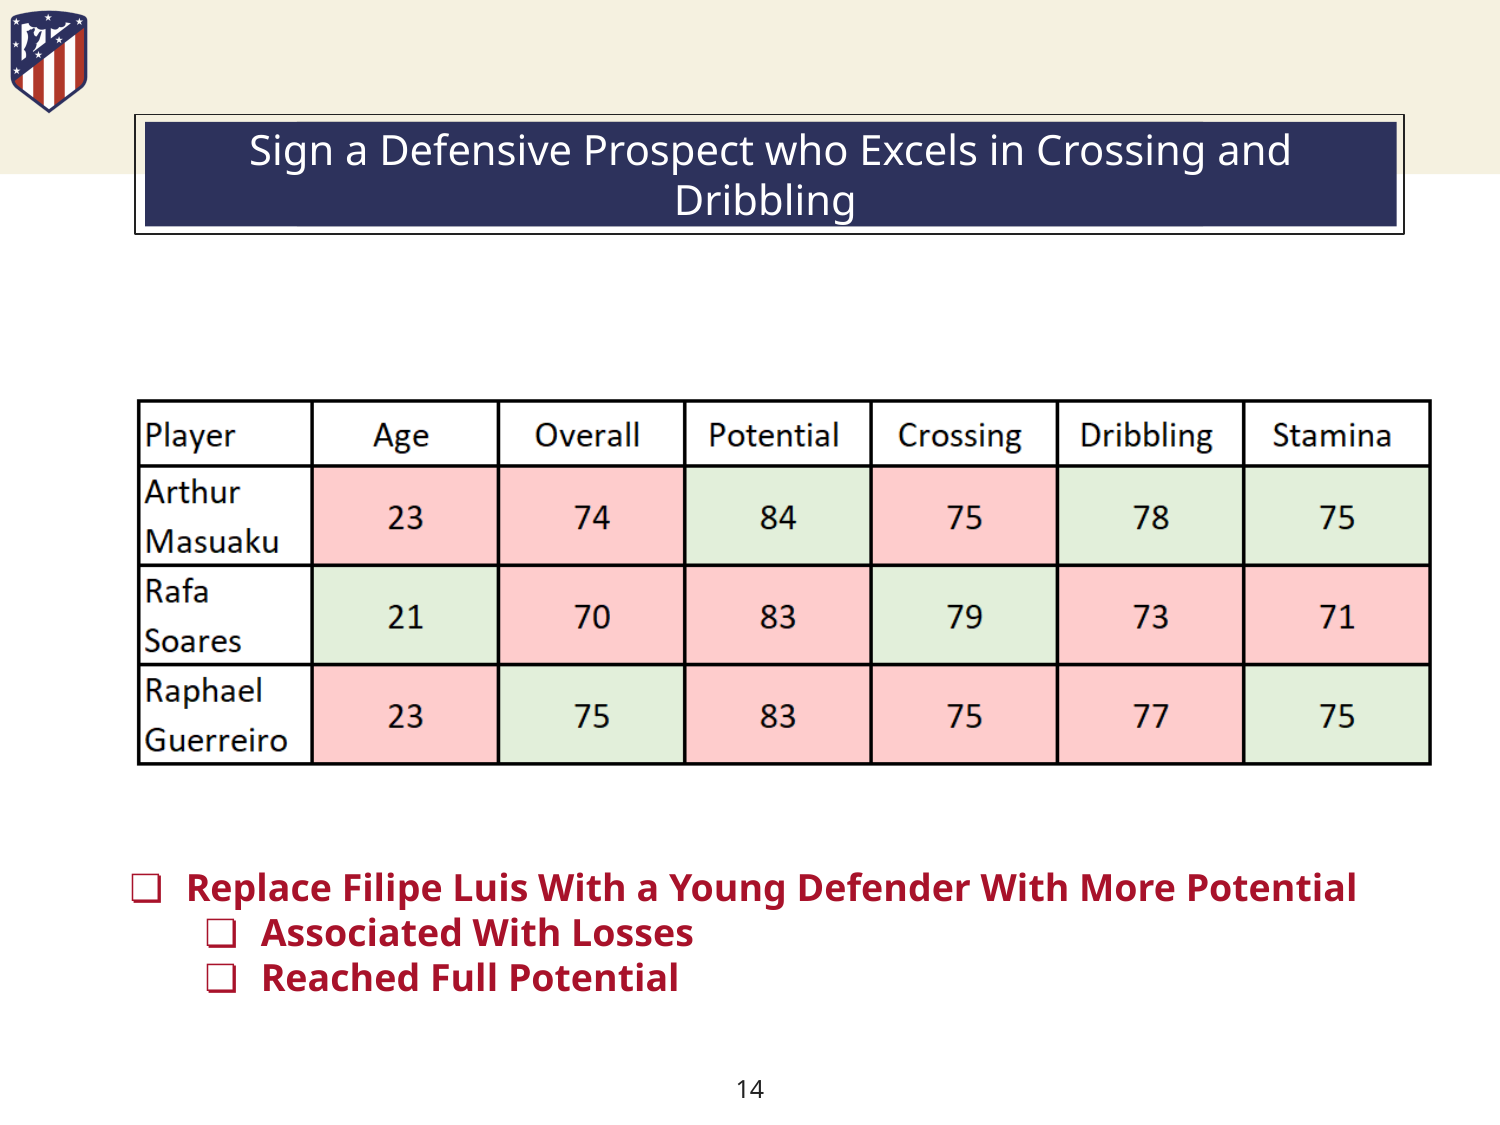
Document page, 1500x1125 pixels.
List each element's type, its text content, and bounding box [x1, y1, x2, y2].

slide_number ‹#› [705, 1058, 795, 1125]
picture [130, 391, 1439, 774]
picture [9, 9, 89, 115]
text_box Replace Filipe Luis With a Young Defender With More Potential Associated With Losses Reached Full Potential [95, 849, 1404, 954]
title Sign a Defensive Prospect who Excels in Crossing and Dribbling [145, 121, 1397, 227]
